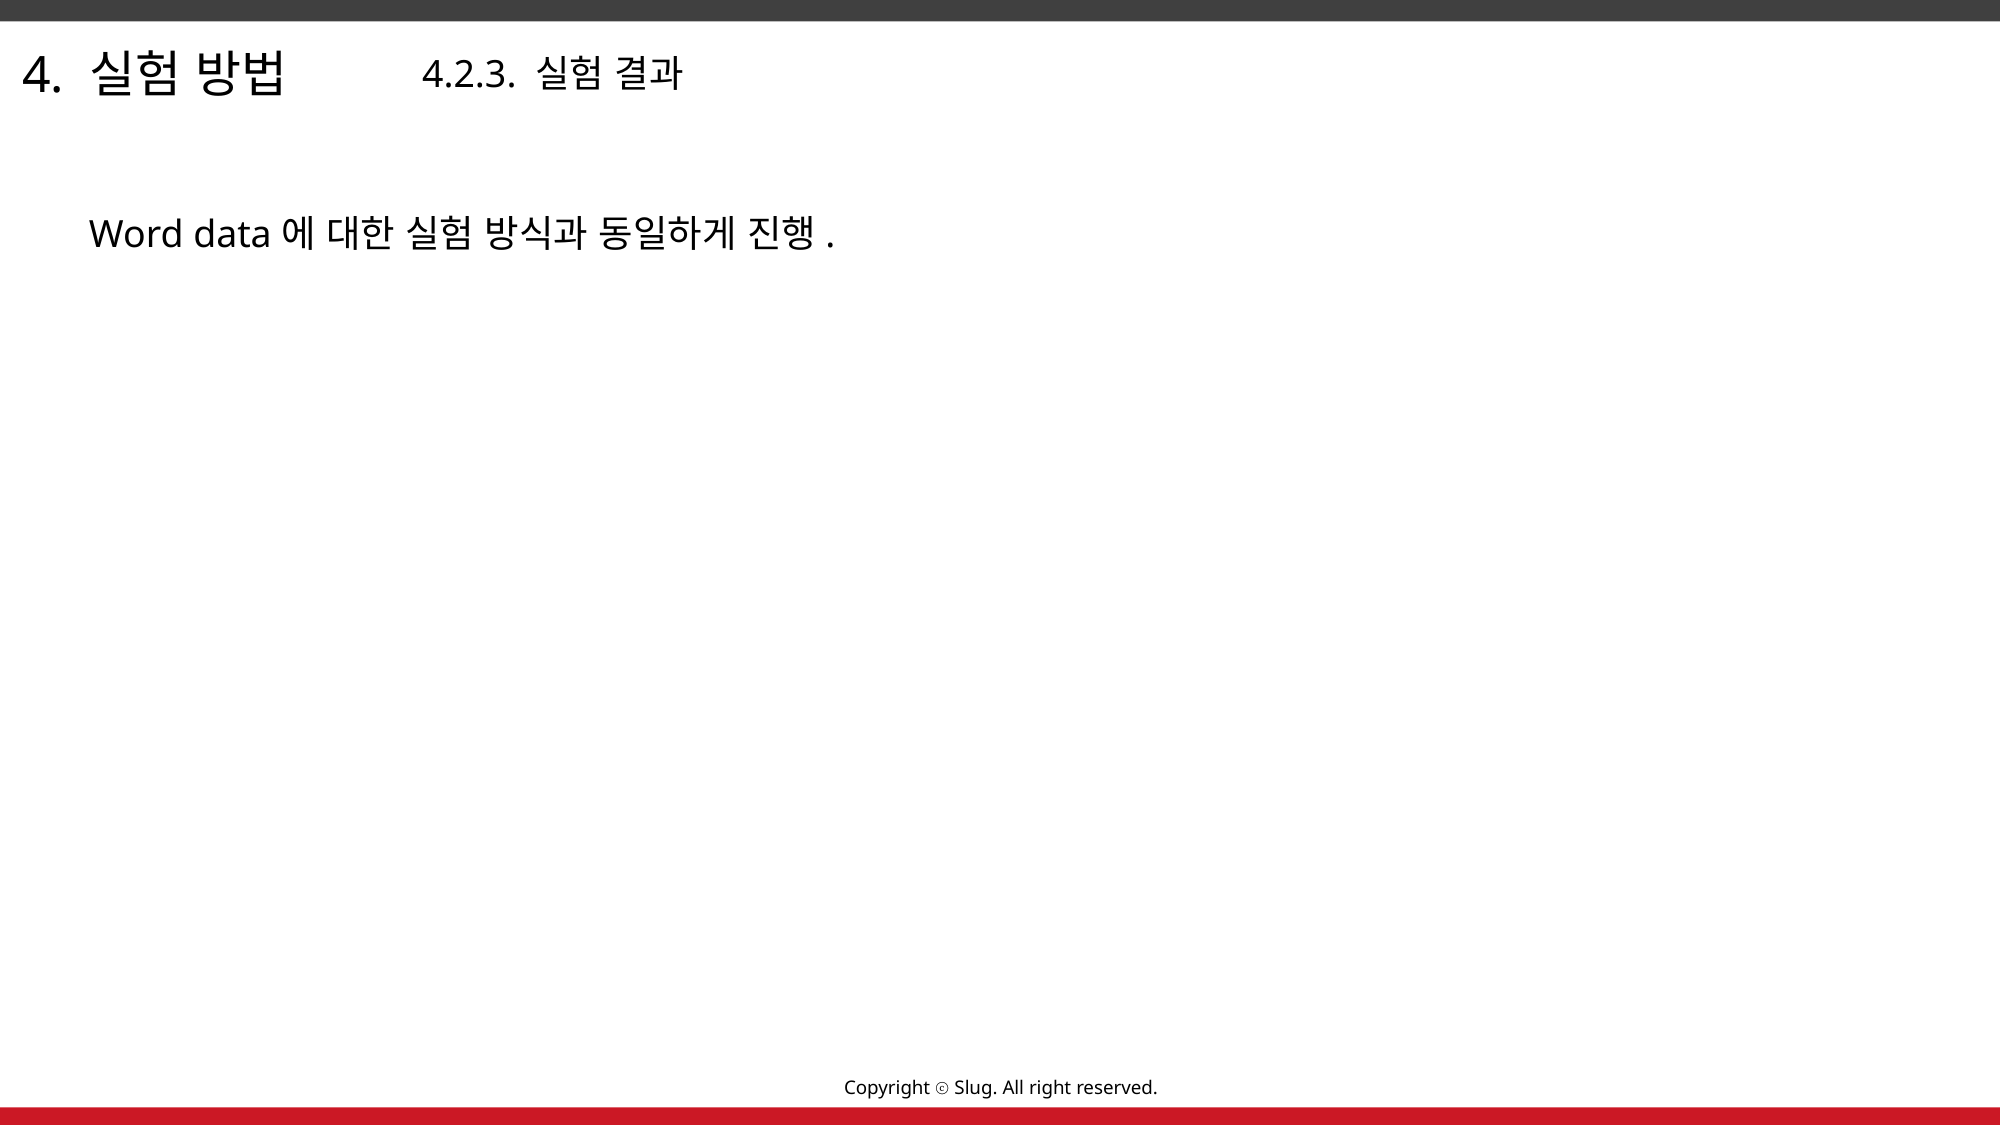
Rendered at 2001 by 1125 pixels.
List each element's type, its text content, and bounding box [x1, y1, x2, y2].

text_box Word data에 대한 실험 방식과 동일하게 진행. [74, 202, 1137, 262]
text_box 4.2.3. 실험 결과 [407, 43, 1280, 103]
text_box 4. 실험 방법 [7, 35, 651, 111]
